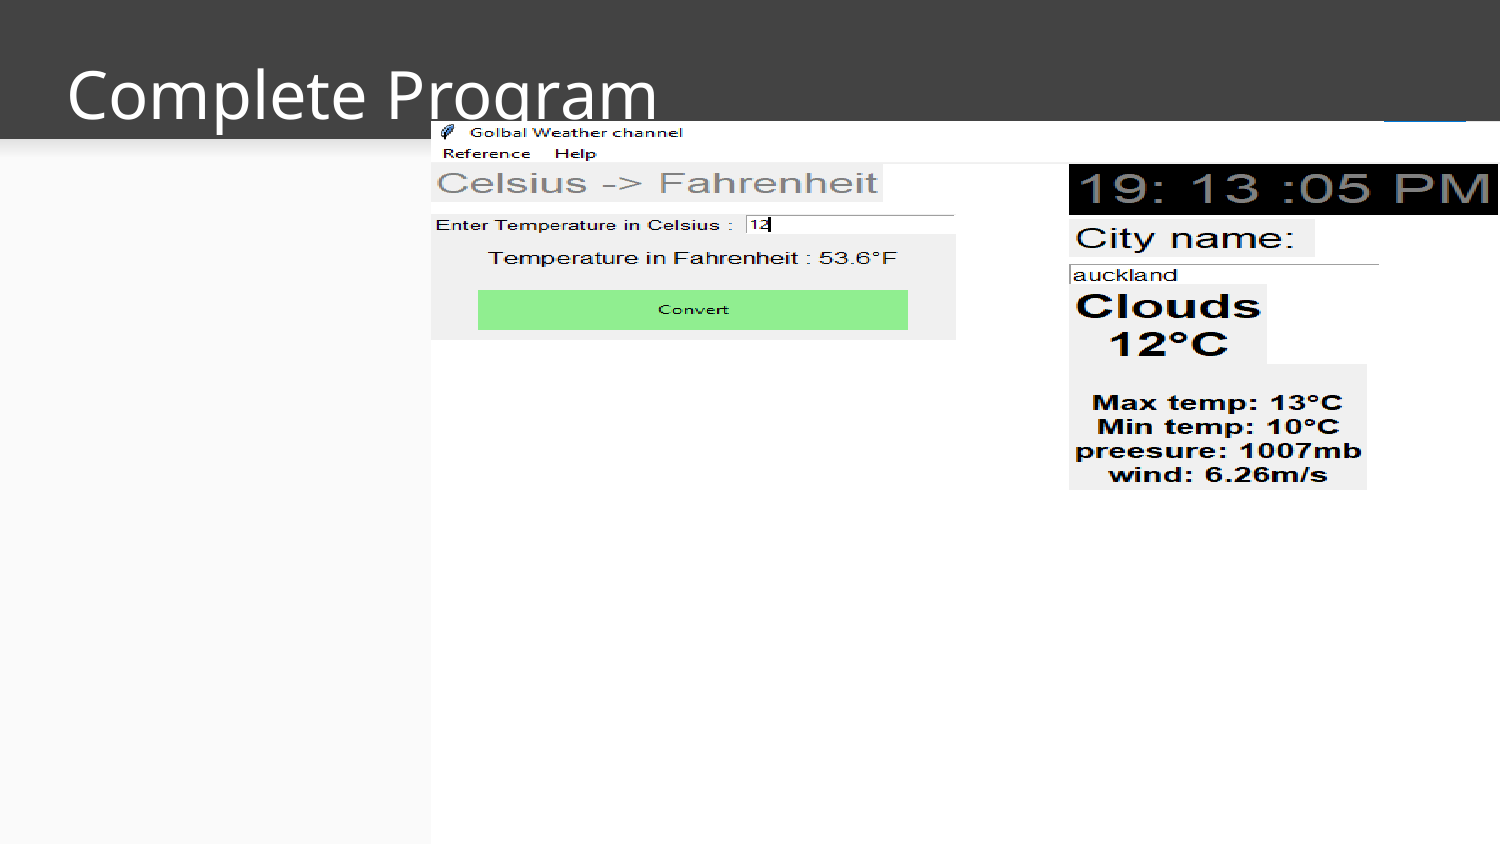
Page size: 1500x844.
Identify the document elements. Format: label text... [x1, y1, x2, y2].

title Complete Program [51, 37, 1449, 132]
picture [431, 121, 1500, 844]
